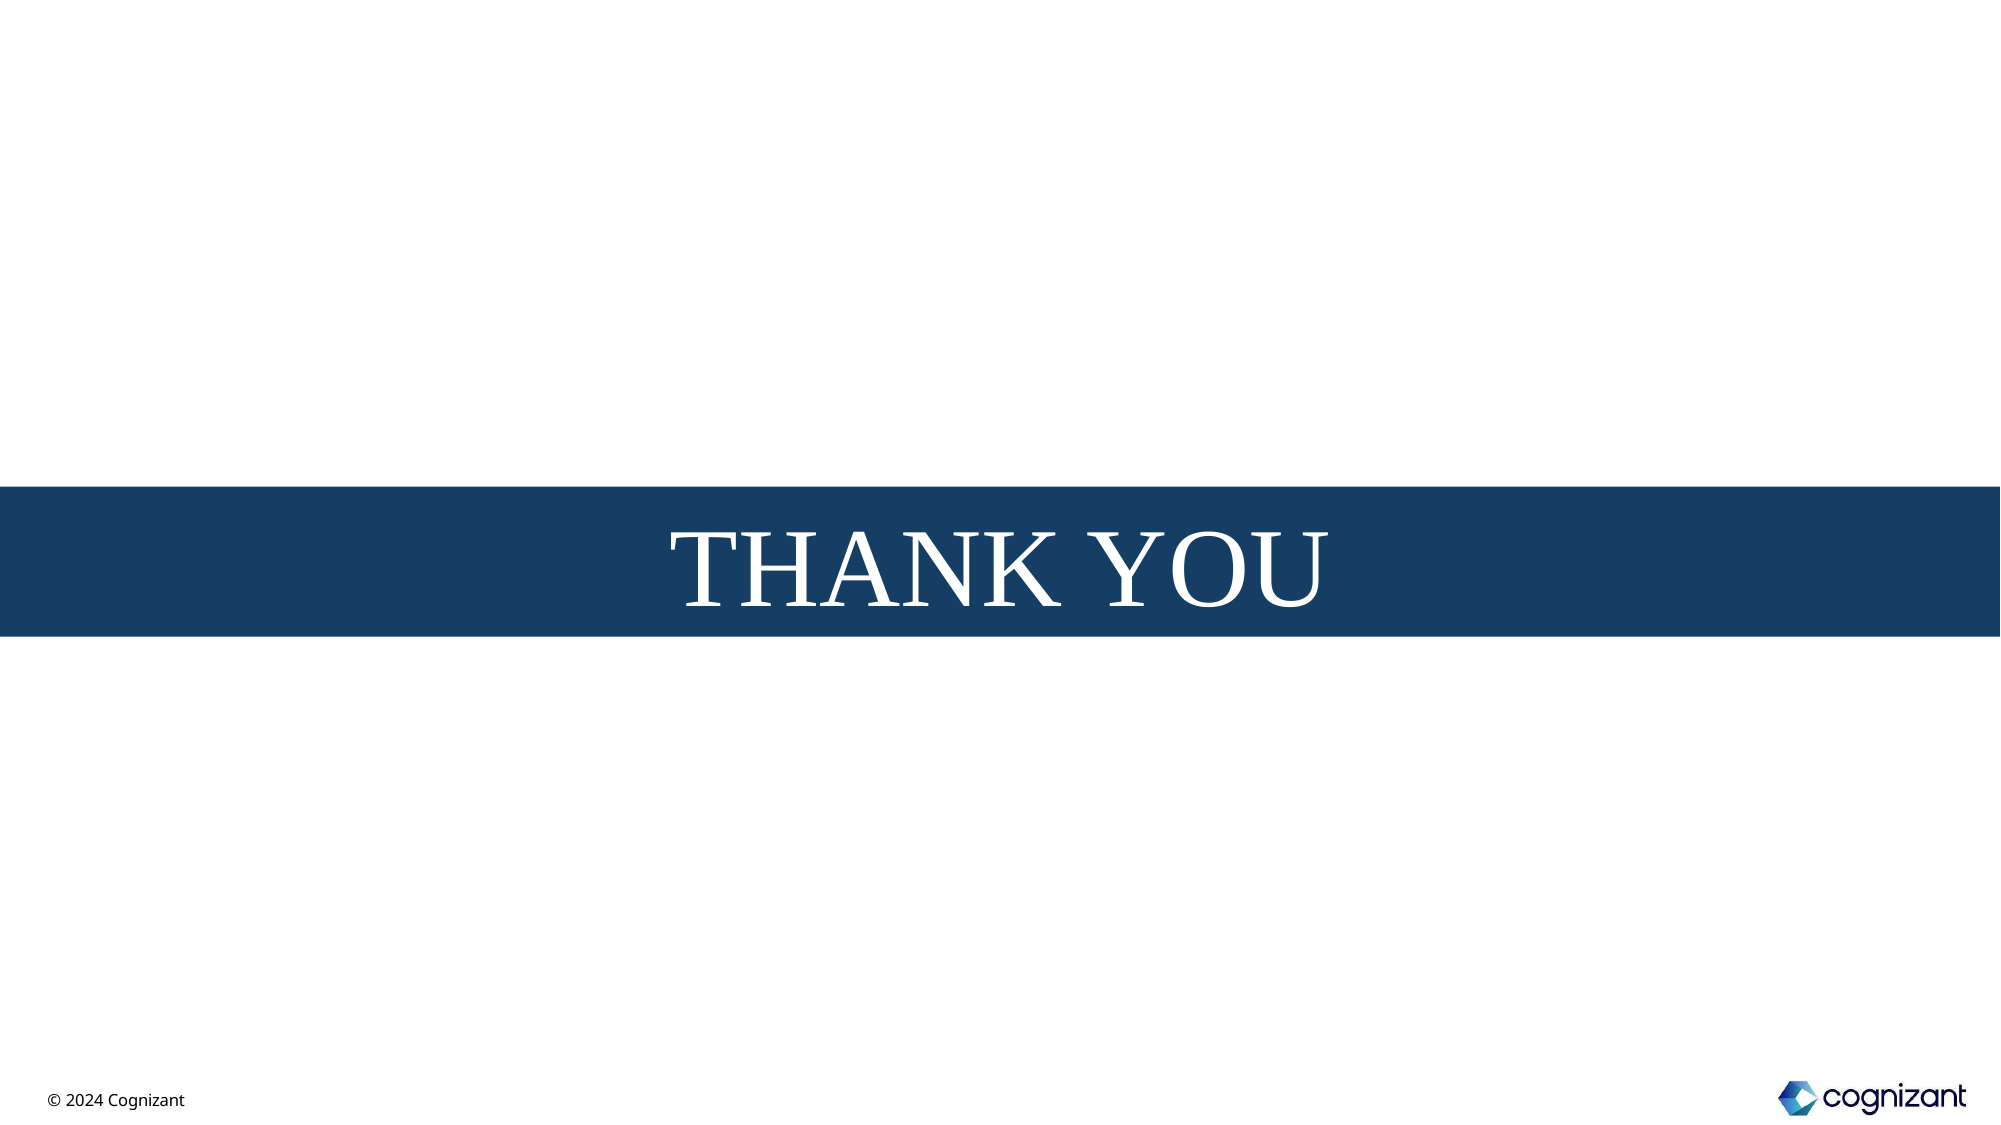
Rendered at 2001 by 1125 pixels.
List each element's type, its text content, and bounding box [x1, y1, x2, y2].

text_box THANK YOU [0, 486, 2000, 637]
text_box © 2024 Cognizant [45, 1089, 190, 1110]
picture [1778, 1072, 1969, 1125]
